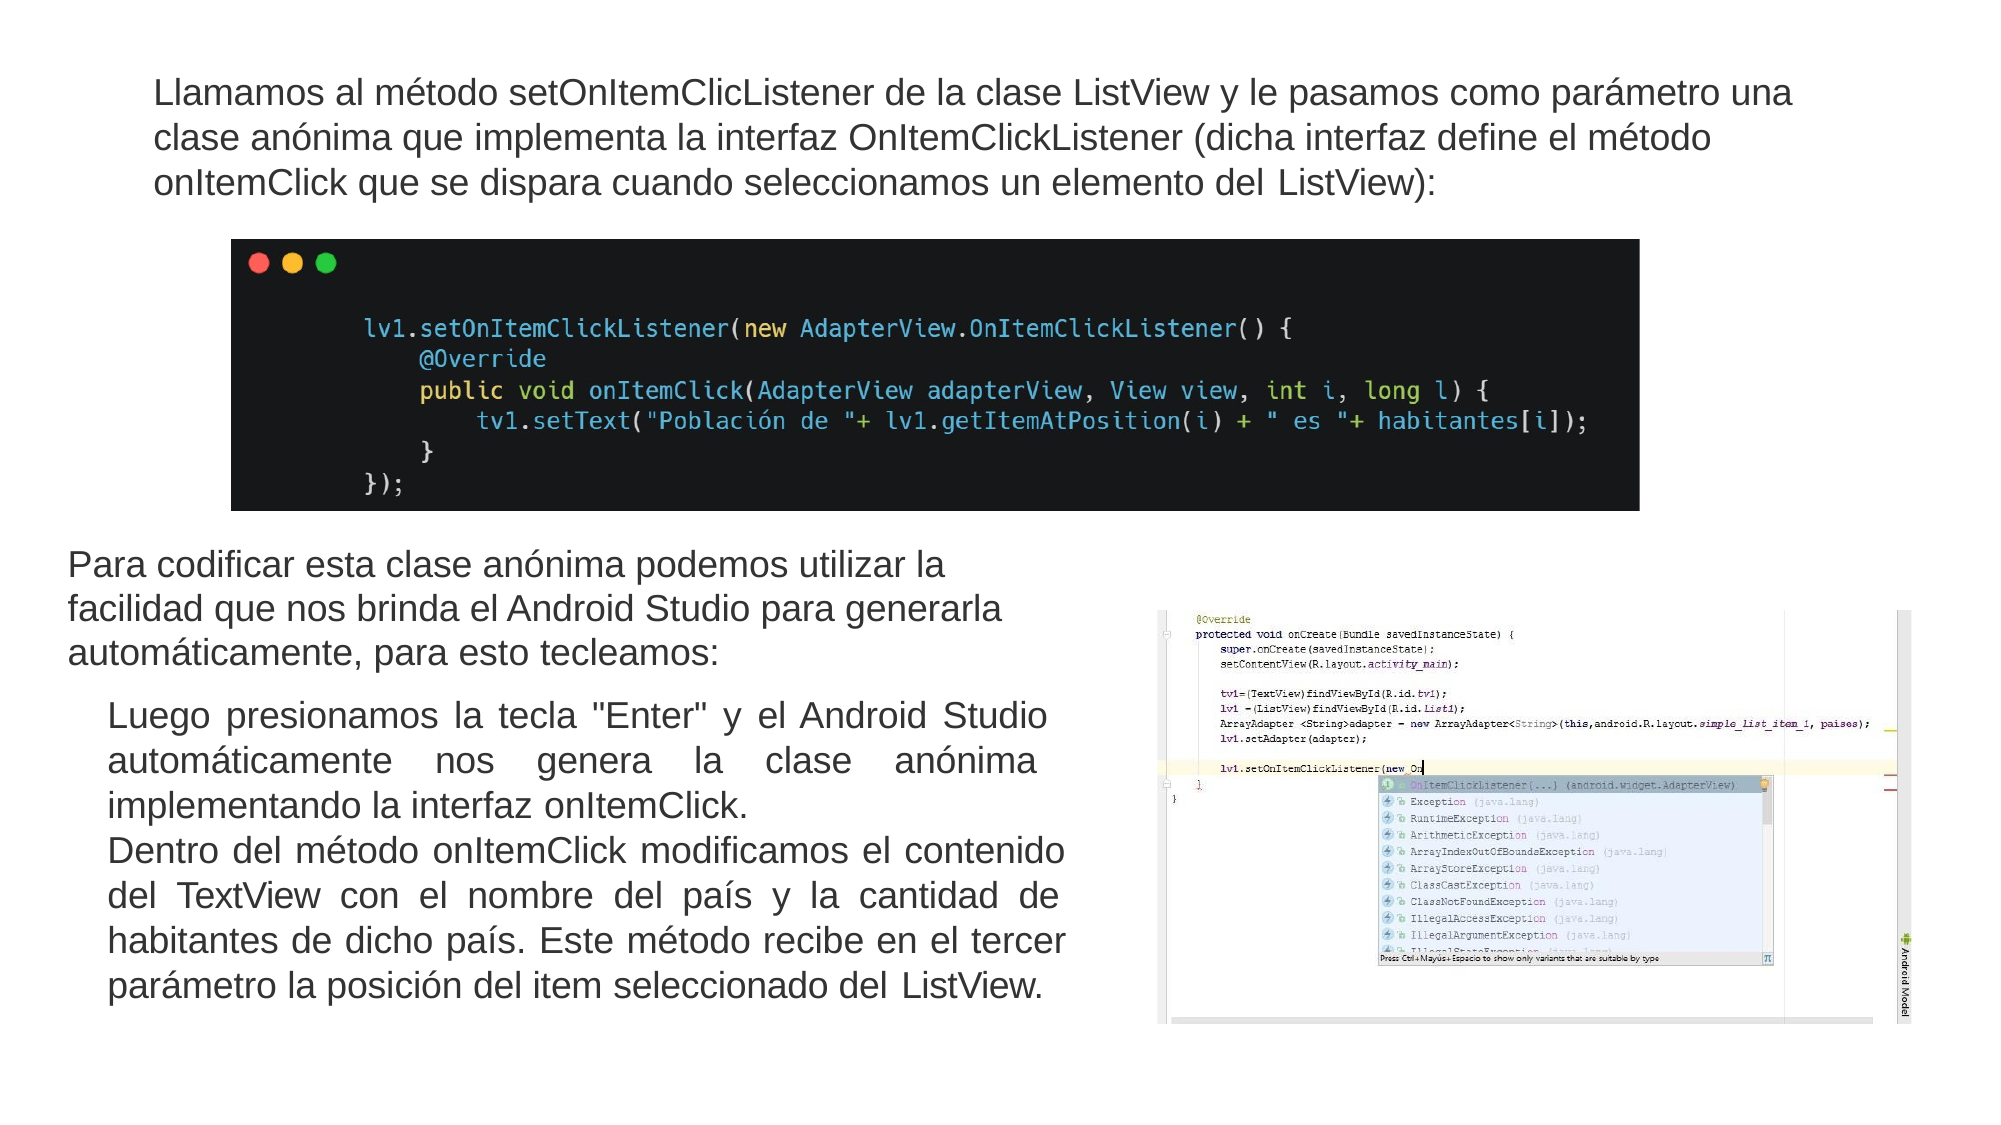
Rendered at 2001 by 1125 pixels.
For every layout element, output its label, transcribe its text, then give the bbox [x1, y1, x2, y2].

text_box [231, 239, 1640, 511]
text_box Para codificar esta clase anónima podemos utilizar la facilidad que nos brinda el Android Studio para generarla automáticamente, para esto tecleamos: Luego presionamos la tecla "Enter" y el Android Studio automáticamente nos genera la clase anónima implementando la interfaz onItemClick. Dentro del método onItemClick modificamos el contenido del TextView con el nombre del país y la cantidad de habitantes de dicho país. Este método recibe en el tercer parámetro la posición del item seleccionado del ListView. [65, 539, 1080, 1007]
text_box [1157, 610, 1912, 1024]
title Llamamos al método setOnItemClicListener de la clase ListView y le pasamos como parámetro una clase anónima que implementa la interfaz OnItemClickListener (dicha interfaz define el método onItemClick que se dispara cuando seleccionamos un elemento del ListView): [151, 67, 1809, 259]
